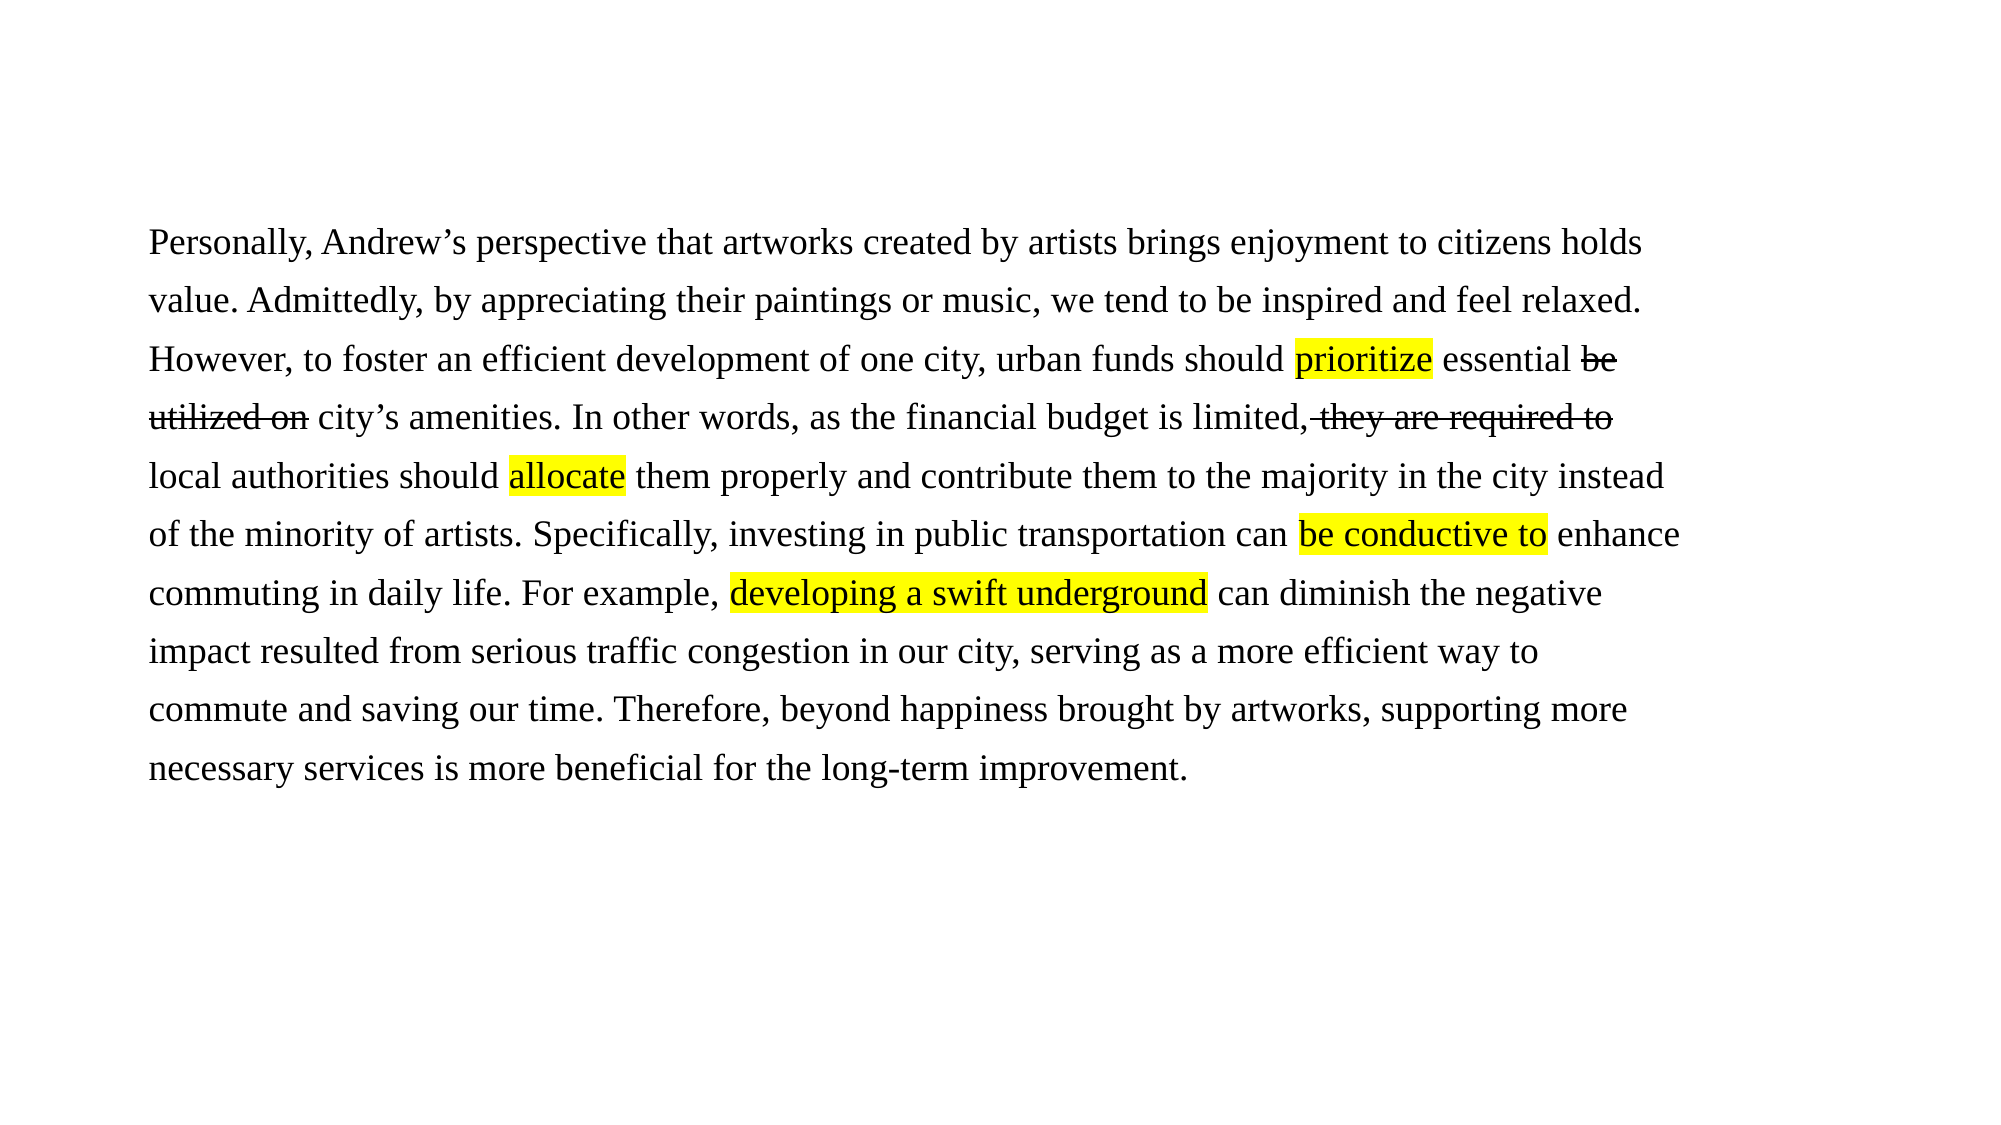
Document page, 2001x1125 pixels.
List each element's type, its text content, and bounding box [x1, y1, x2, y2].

text_box Personally, Andrew’s perspective that artworks created by artists brings enjoyment to citizens holds value. Admittedly, by appreciating their paintings or music, we tend to be inspired and feel relaxed. However, to foster an efficient development of one city, urban funds should prioritize essential be utilized on city’s amenities. In other words, as the financial budget is limited, they are required to local authorities should allocate them properly and contribute them to the majority in the city instead of the minority of artists. Specifically, investing in public transportation can be conductive to enhance commuting in daily life. For example, developing a swift underground can diminish the negative impact resulted from serious traffic congestion in our city, serving as a more efficient way to commute and saving our time. Therefore, beyond happiness brought by artworks, supporting more necessary services is more beneficial for the long-term improvement. [133, 195, 1697, 796]
